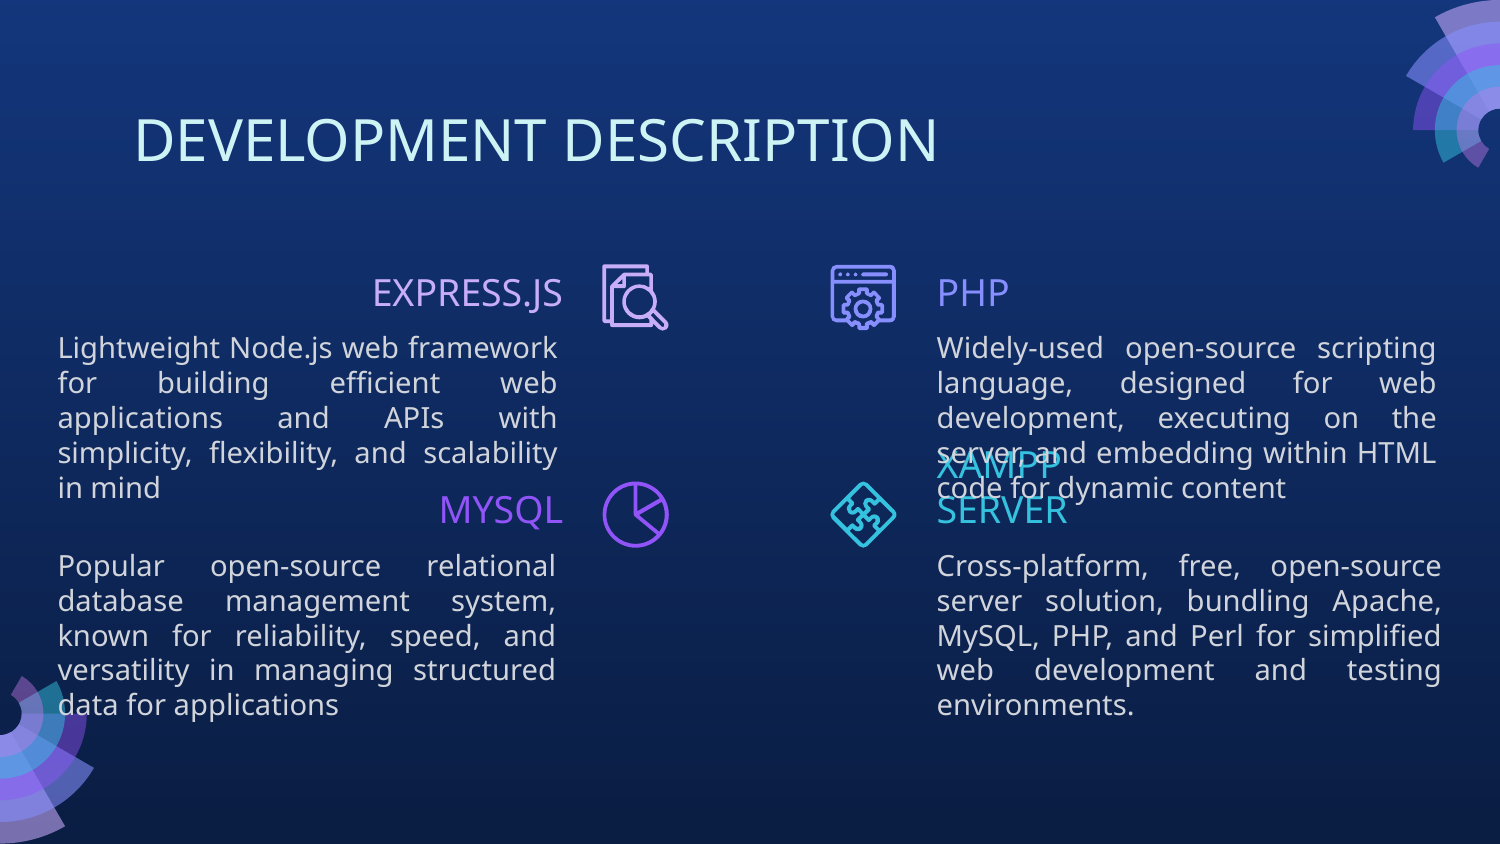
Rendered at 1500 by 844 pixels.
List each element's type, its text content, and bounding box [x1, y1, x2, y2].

subtitle XAMPP SERVER [921, 482, 1198, 531]
subtitle MYSQL [302, 482, 579, 531]
subtitle PHP [921, 265, 1198, 314]
subtitle EXPRESS.JS [302, 265, 579, 314]
subtitle Popular open-source relational database management system, known for reliability, speed, and versatility in managing structured data for applications [42, 531, 579, 666]
subtitle Lightweight Node.js web framework for building efficient web applications and APIs with simplicity, flexibility, and scalability in mind [42, 314, 579, 448]
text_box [830, 264, 897, 331]
text_box [602, 264, 669, 331]
subtitle Widely-used open-source scripting language, designed for web development, executing on the server, and embedding within HTML code for dynamic content [921, 314, 1458, 448]
title DEVELOPMENT DESCRIPTION [118, 88, 1382, 183]
text_box [602, 481, 669, 548]
subtitle Cross-platform, free, open-source server solution, bundling Apache, MySQL, PHP, and Perl for simplified web development and testing environments. [921, 531, 1458, 666]
text_box [830, 481, 897, 548]
